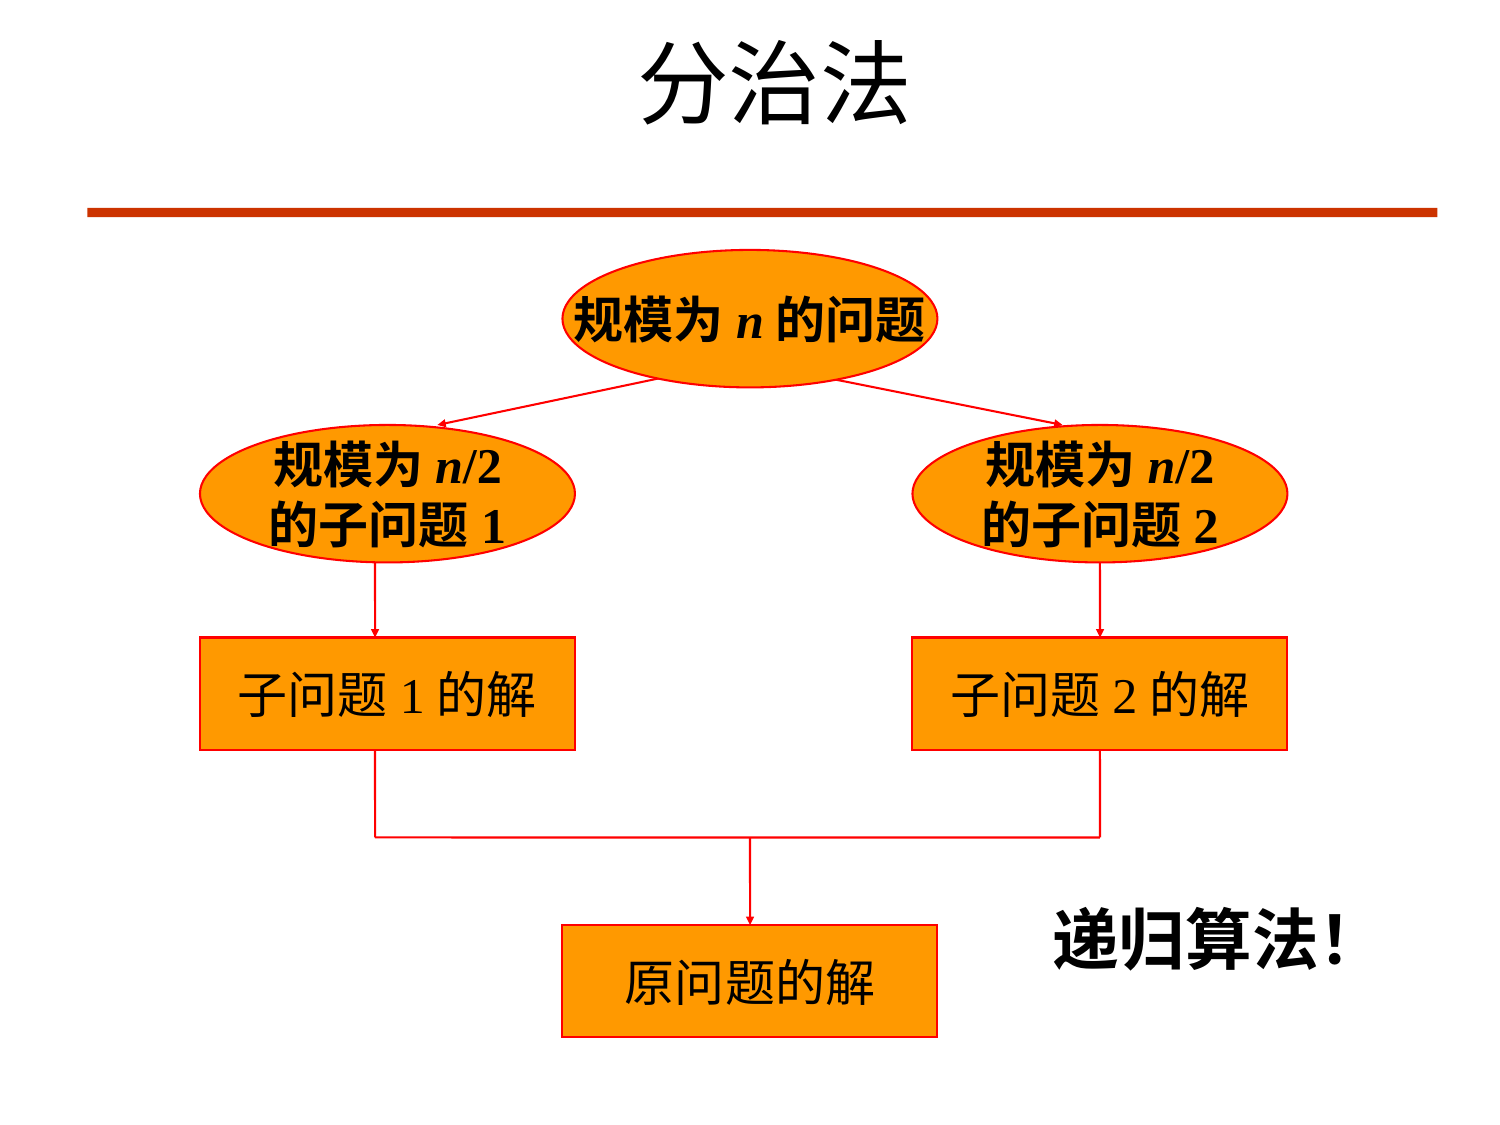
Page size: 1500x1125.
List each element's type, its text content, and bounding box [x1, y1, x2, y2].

text_box [745, 837, 755, 925]
text_box [1095, 562, 1105, 638]
text_box [437, 379, 657, 428]
text_box 递归算法！ [1037, 890, 1488, 985]
text_box [836, 380, 1063, 428]
title 分治法 [99, 24, 1450, 138]
text_box 规模为n/2 的子问题1 [199, 424, 575, 563]
text_box 规模为n/2 的子问题2 [912, 424, 1288, 563]
text_box 子问题2的解 [912, 637, 1288, 750]
text_box 规模为n的问题 [562, 249, 938, 388]
text_box 原问题的解 [562, 924, 938, 1038]
text_box 子问题1的解 [199, 637, 575, 750]
text_box [370, 562, 380, 638]
